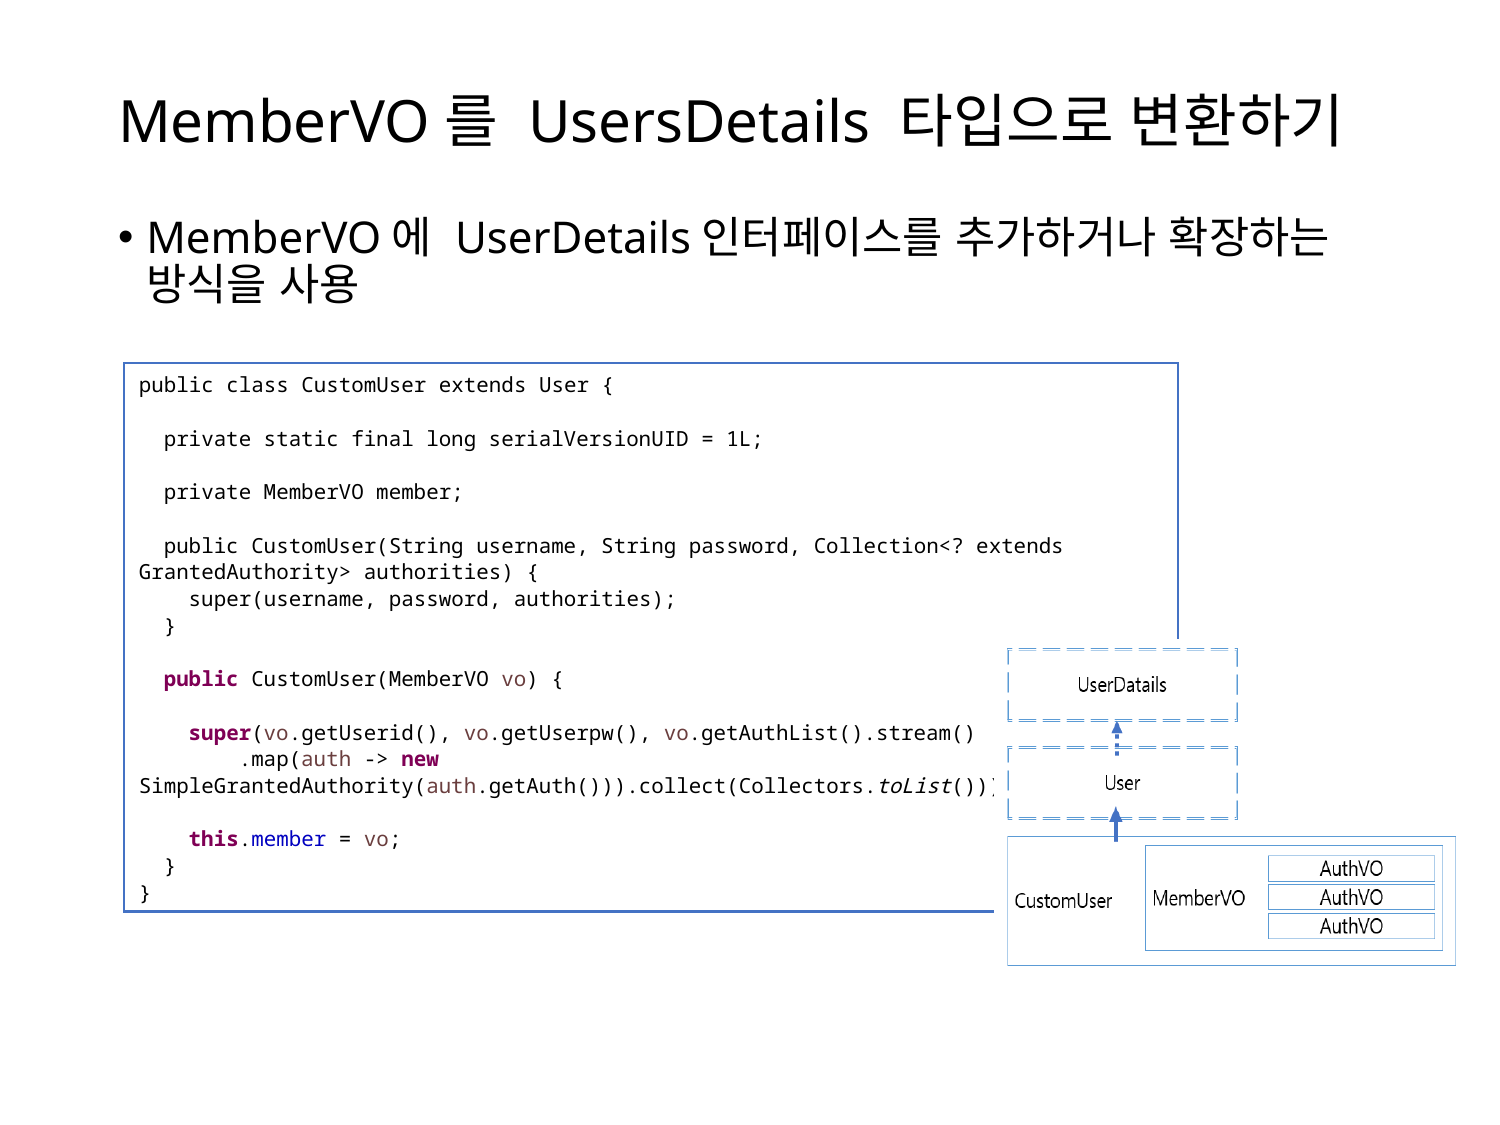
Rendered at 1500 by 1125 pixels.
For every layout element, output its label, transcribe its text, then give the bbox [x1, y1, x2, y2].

picture [994, 639, 1480, 972]
text_box public class CustomUser extends User { private static final long serialVersionUID = 1L; private MemberVO member; public CustomUser(String username, String password, Collection<? extends GrantedAuthority> authorities) { super(username, password, authorities); } public CustomUser(MemberVO vo) { super(vo.getUserid(), vo.getUserpw(), vo.getAuthList().stream() .map(auth -> new SimpleGrantedAuthority(auth.getAuth())).collect(Collectors.toList())); this.member = vo; } } [123, 362, 1179, 913]
list MemberVO에 UserDetails인터페이스를 추가하거나 확장하는 방식을 사용 [103, 208, 1397, 1014]
title MemberVO를 UsersDetails 타입으로 변환하기 [103, 59, 1397, 188]
